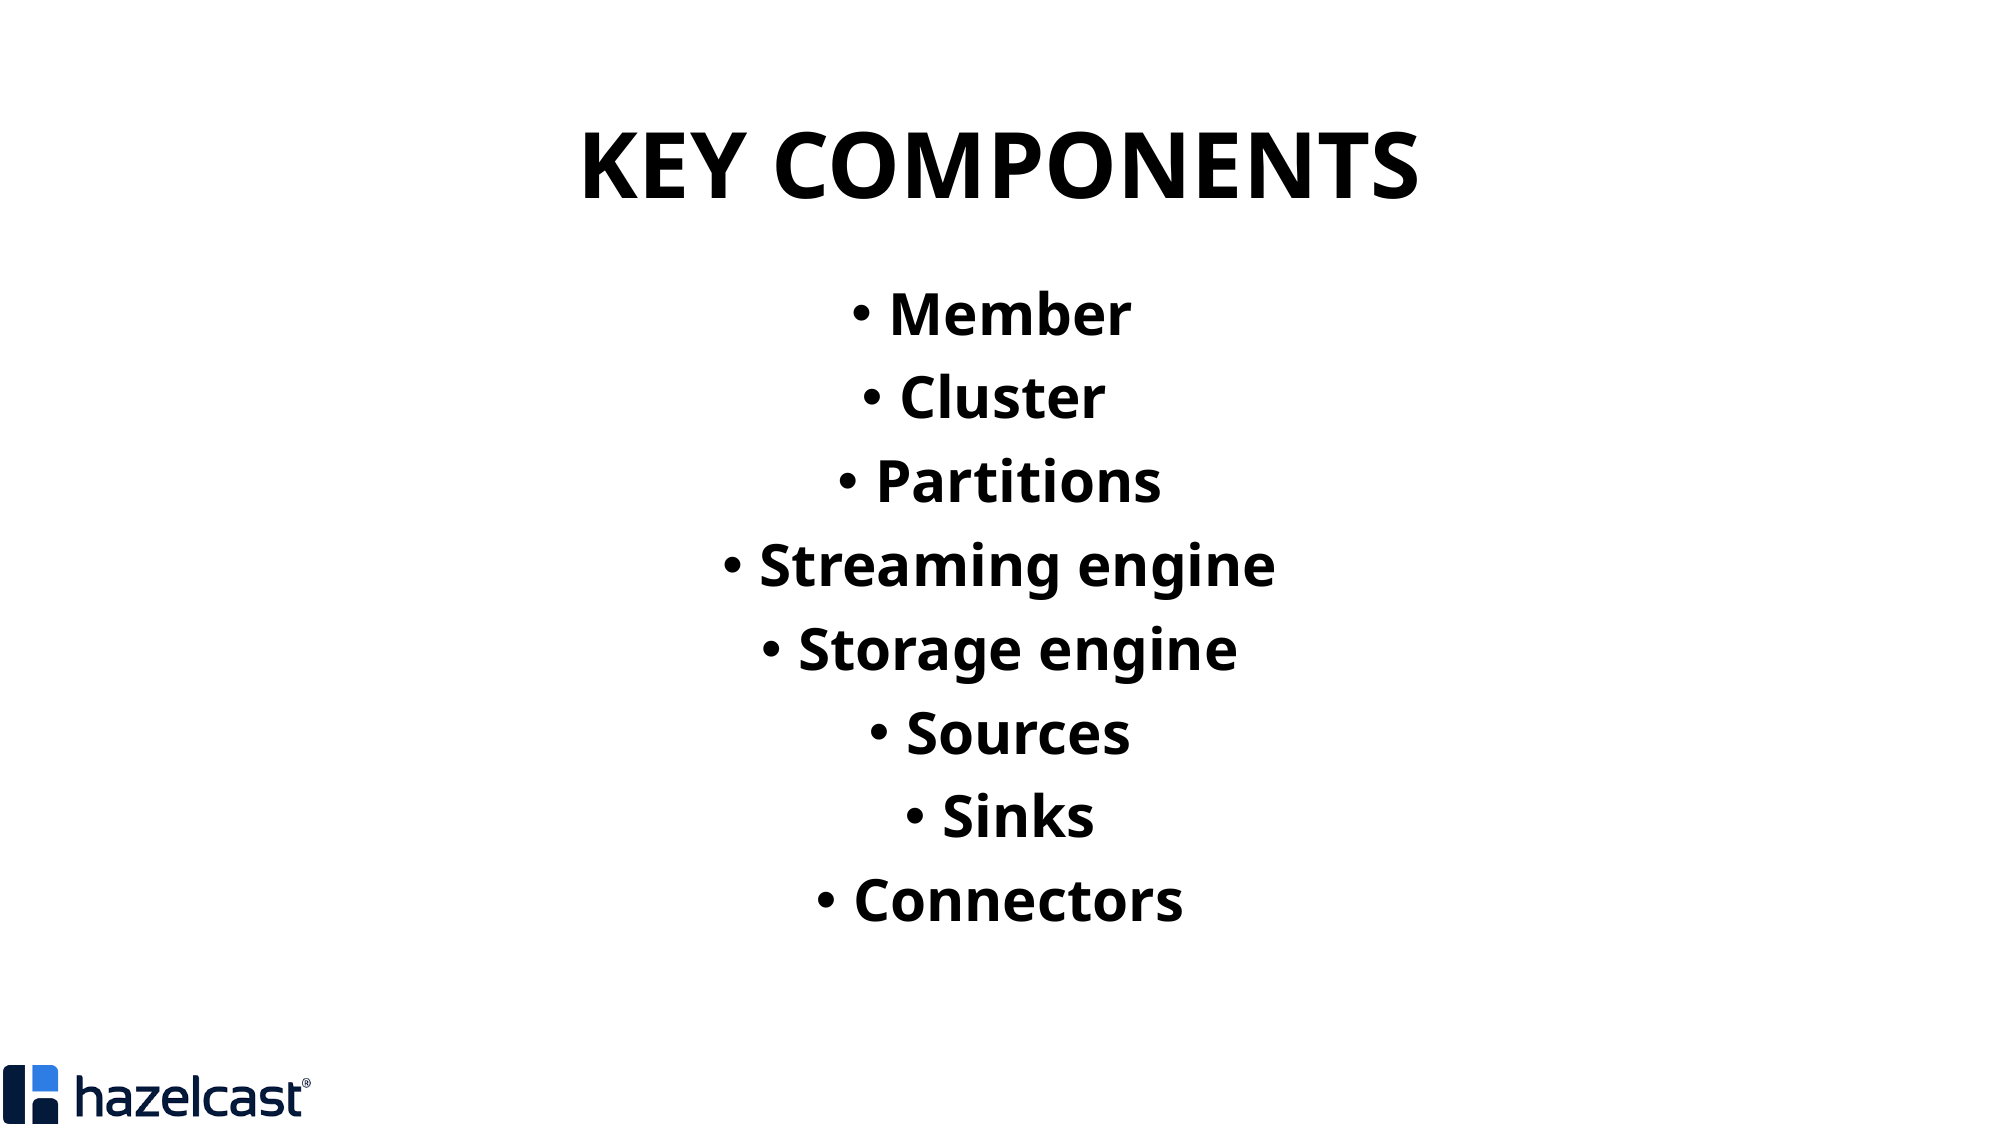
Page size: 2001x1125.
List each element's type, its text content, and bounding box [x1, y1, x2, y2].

picture [0, 1065, 313, 1124]
title KEY COMPONENTS [137, 59, 1863, 277]
list Member Cluster Partitions Streaming engine Storage engine Sources Sinks Connectors [137, 277, 1863, 1045]
